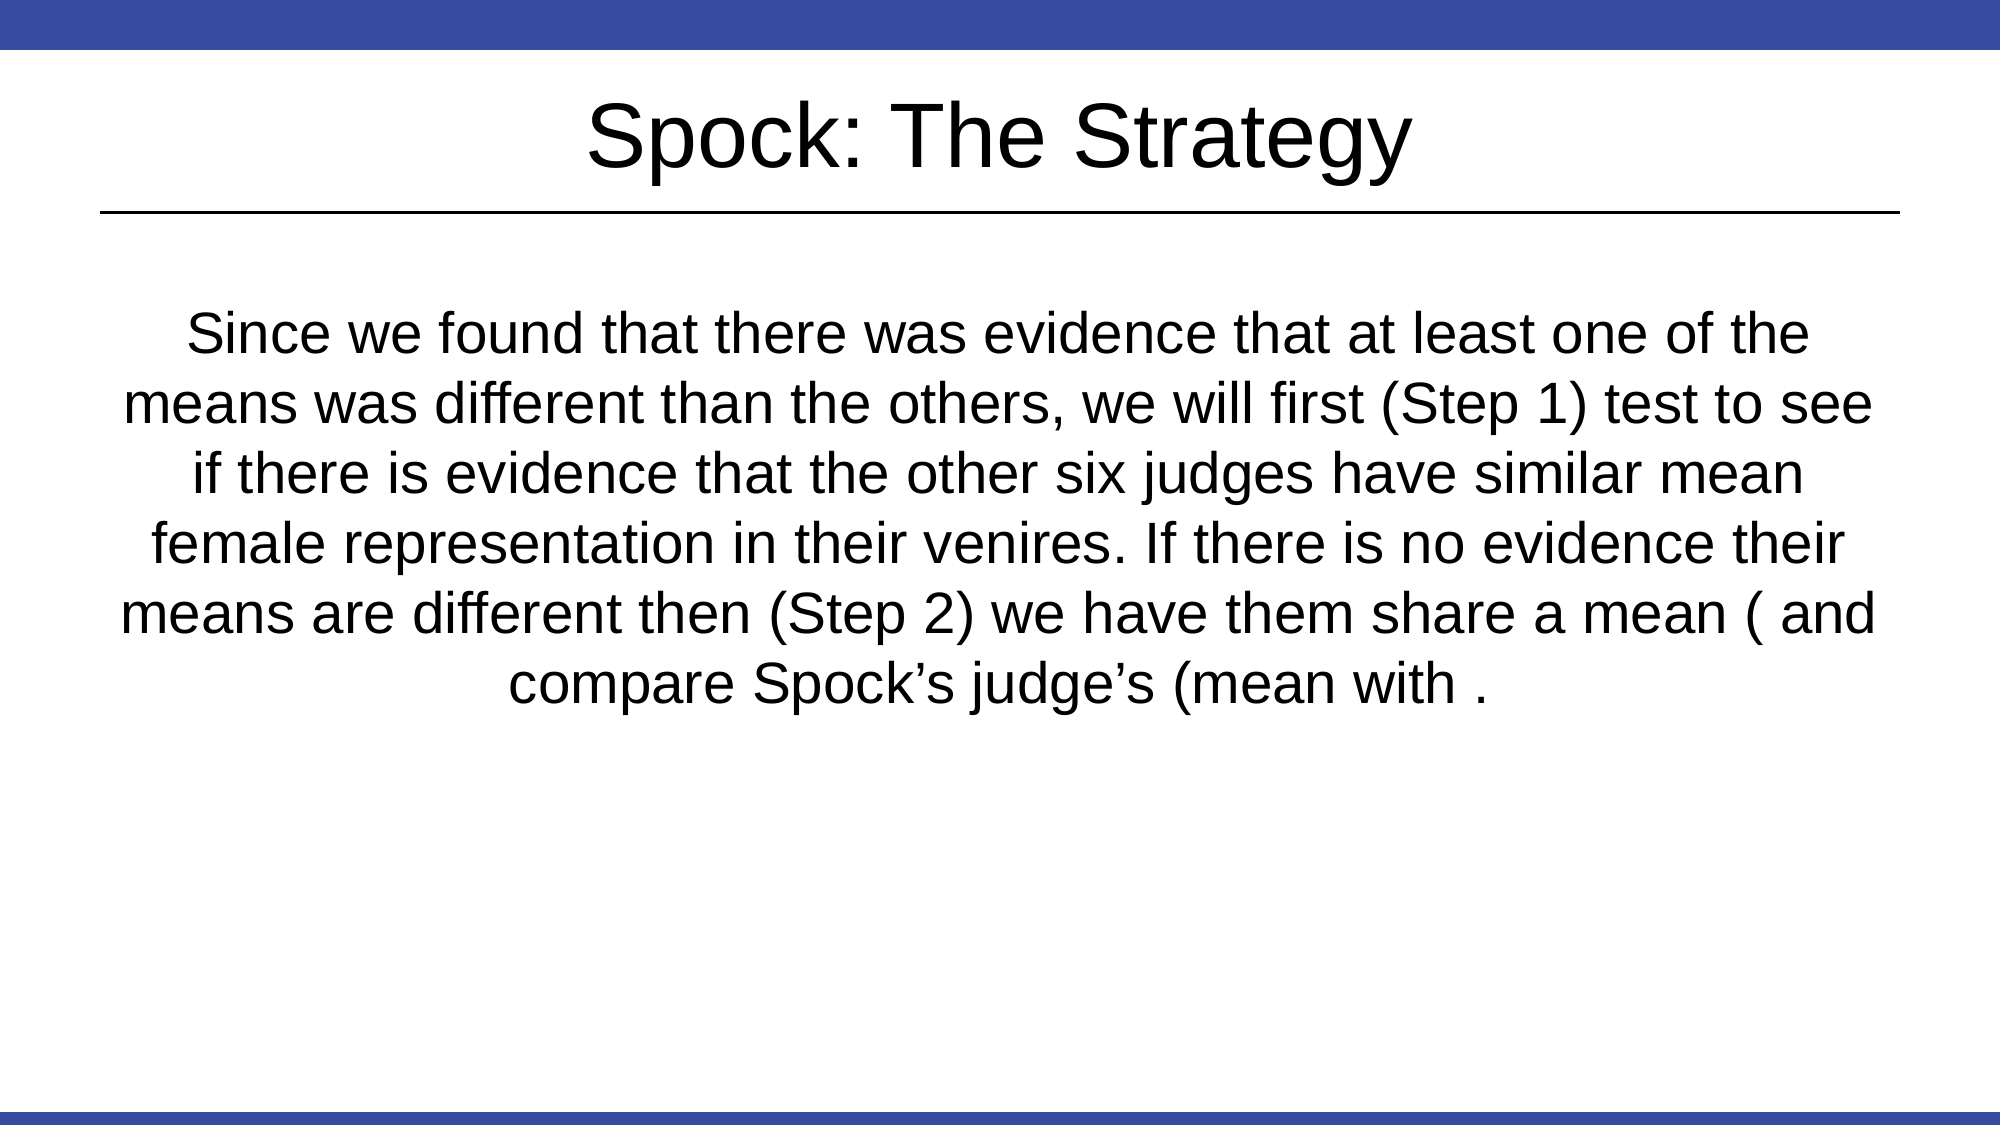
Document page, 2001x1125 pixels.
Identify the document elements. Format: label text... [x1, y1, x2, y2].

title Spock: The Strategy [99, 37, 1900, 225]
